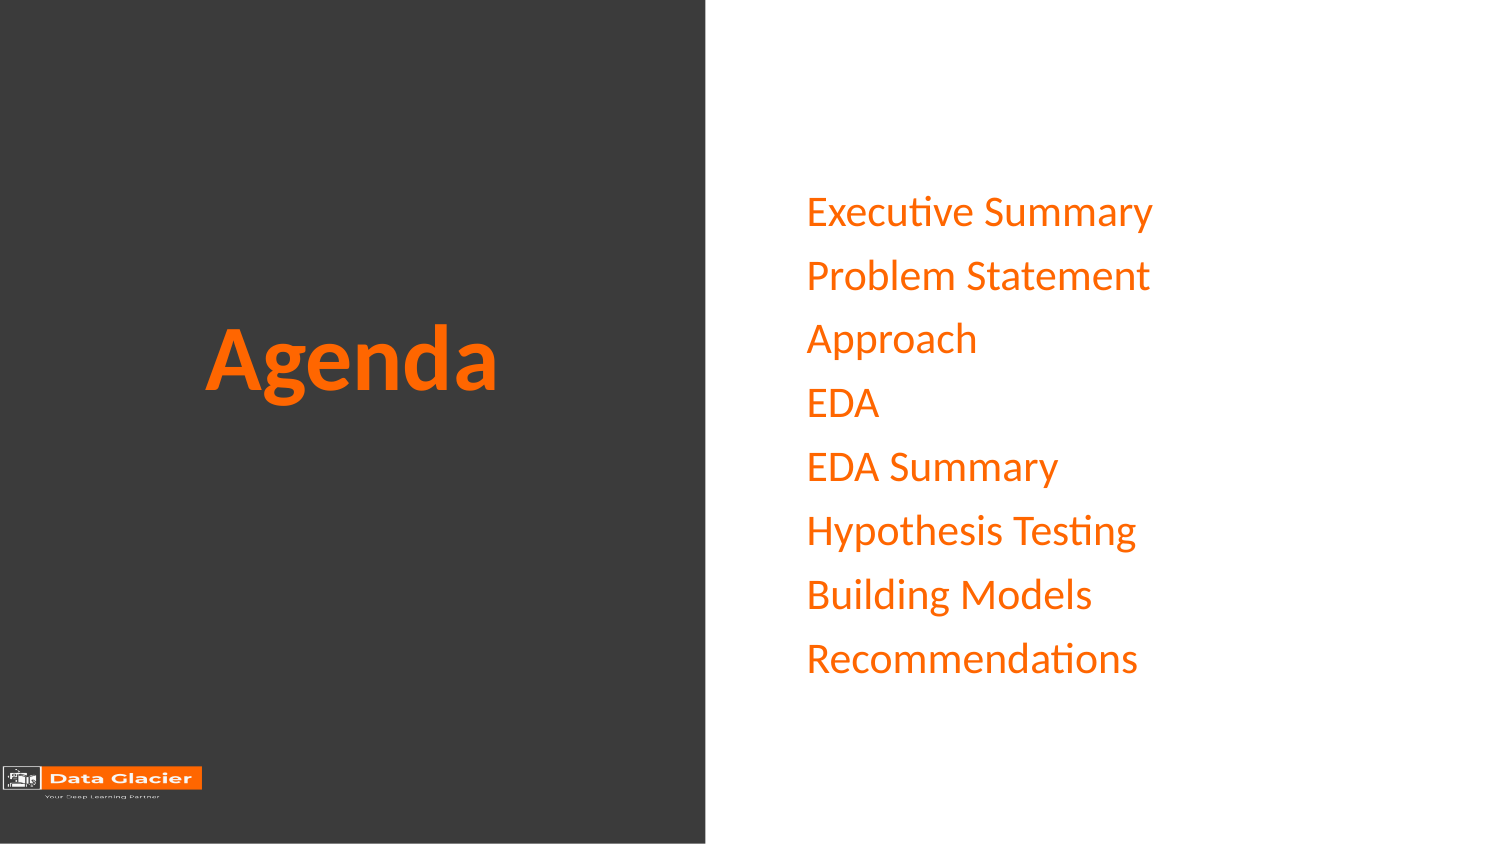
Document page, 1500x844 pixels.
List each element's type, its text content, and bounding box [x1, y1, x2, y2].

subtitle Executive Summary Problem Statement Approach EDA EDA Summary Hypothesis Testing Building Models Recommendations [705, 0, 1500, 844]
picture [0, 721, 204, 844]
title Agenda [0, 0, 705, 844]
